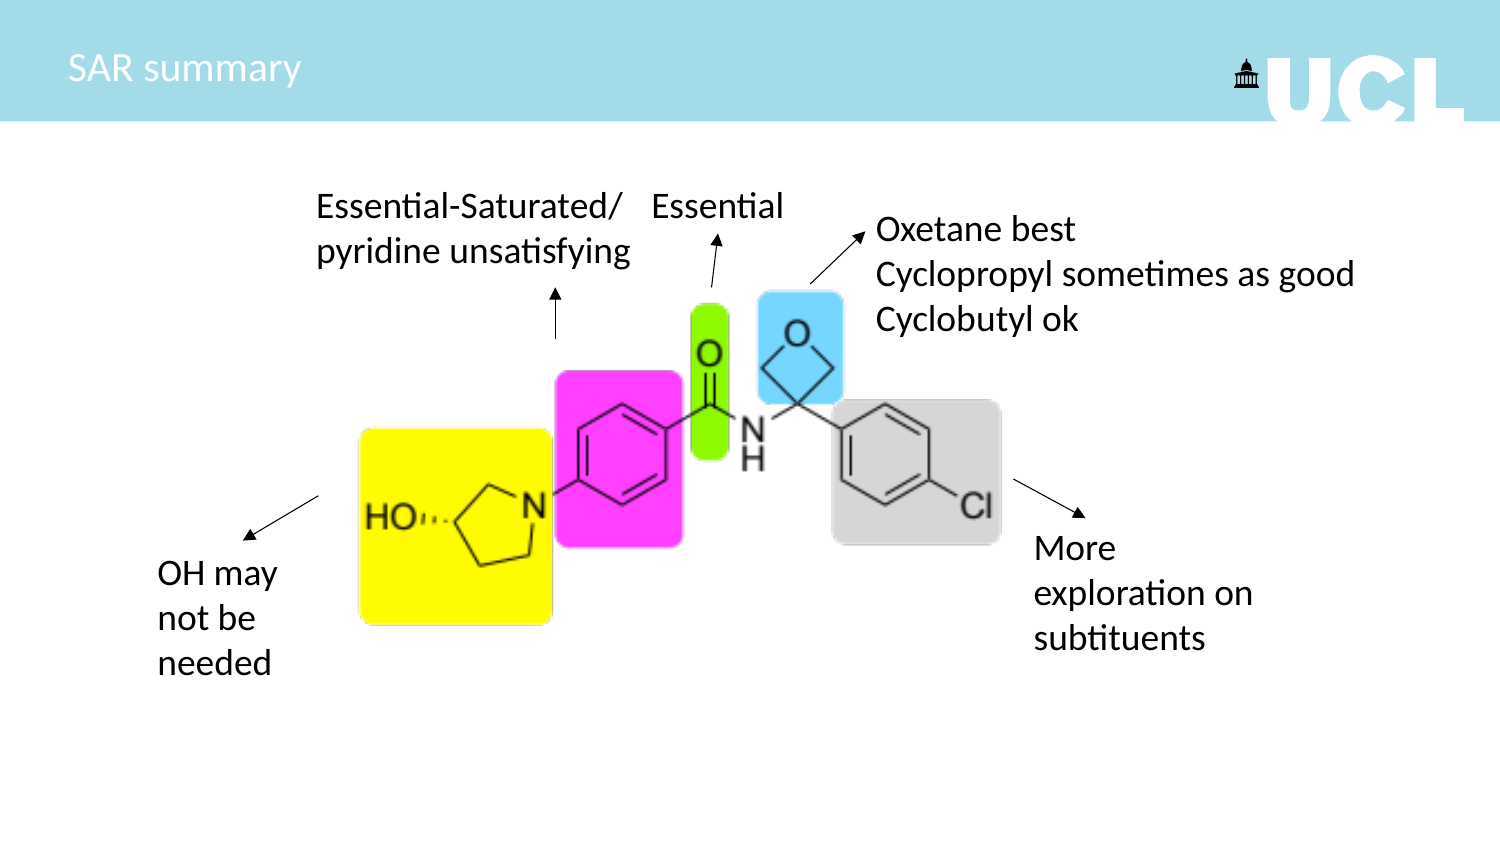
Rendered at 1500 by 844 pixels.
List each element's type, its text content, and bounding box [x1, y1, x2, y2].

text_box SAR summary [53, 32, 317, 98]
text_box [810, 231, 866, 285]
text_box More exploration on subtituents [1018, 515, 1281, 666]
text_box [1013, 479, 1086, 519]
text_box Essential [636, 173, 800, 234]
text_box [711, 234, 718, 288]
text_box OH may not be needed [142, 540, 343, 691]
text_box Oxetane best Cyclopropyl sometimes as good Cyclobutyl ok [861, 196, 1371, 347]
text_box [242, 495, 319, 541]
picture [1234, 58, 1259, 88]
text_box Essential-Saturated/pyridine unsatisfying [301, 173, 670, 279]
picture [350, 284, 1007, 633]
